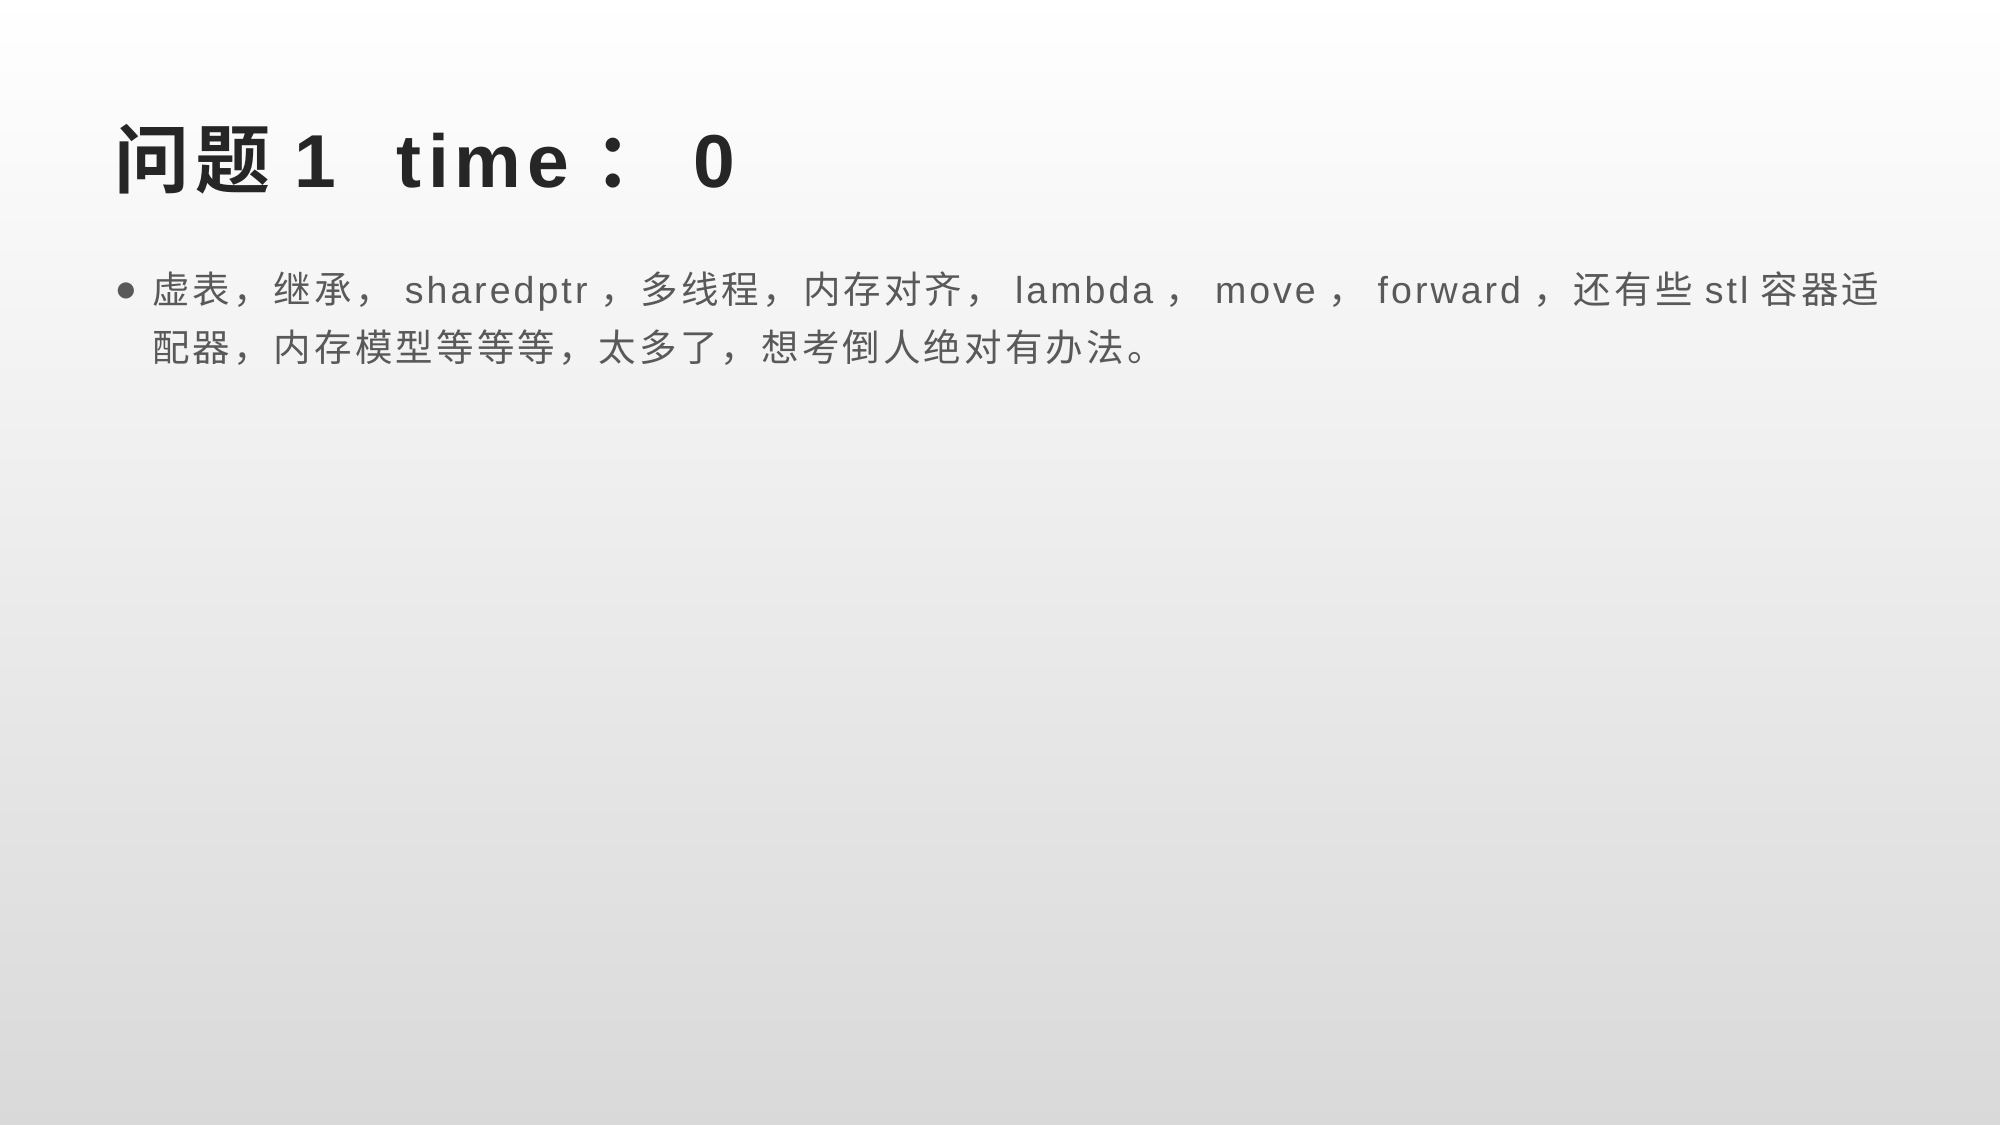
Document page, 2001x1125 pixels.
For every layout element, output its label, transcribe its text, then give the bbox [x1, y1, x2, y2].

list 虚表，继承，sharedptr，多线程，内存对齐，lambda，move，forward，还有些stl容器适配器，内存模型等等等，太多了，想考倒人绝对有办法。 [99, 244, 1900, 1026]
title 问题1 time：0 [99, 99, 1900, 216]
